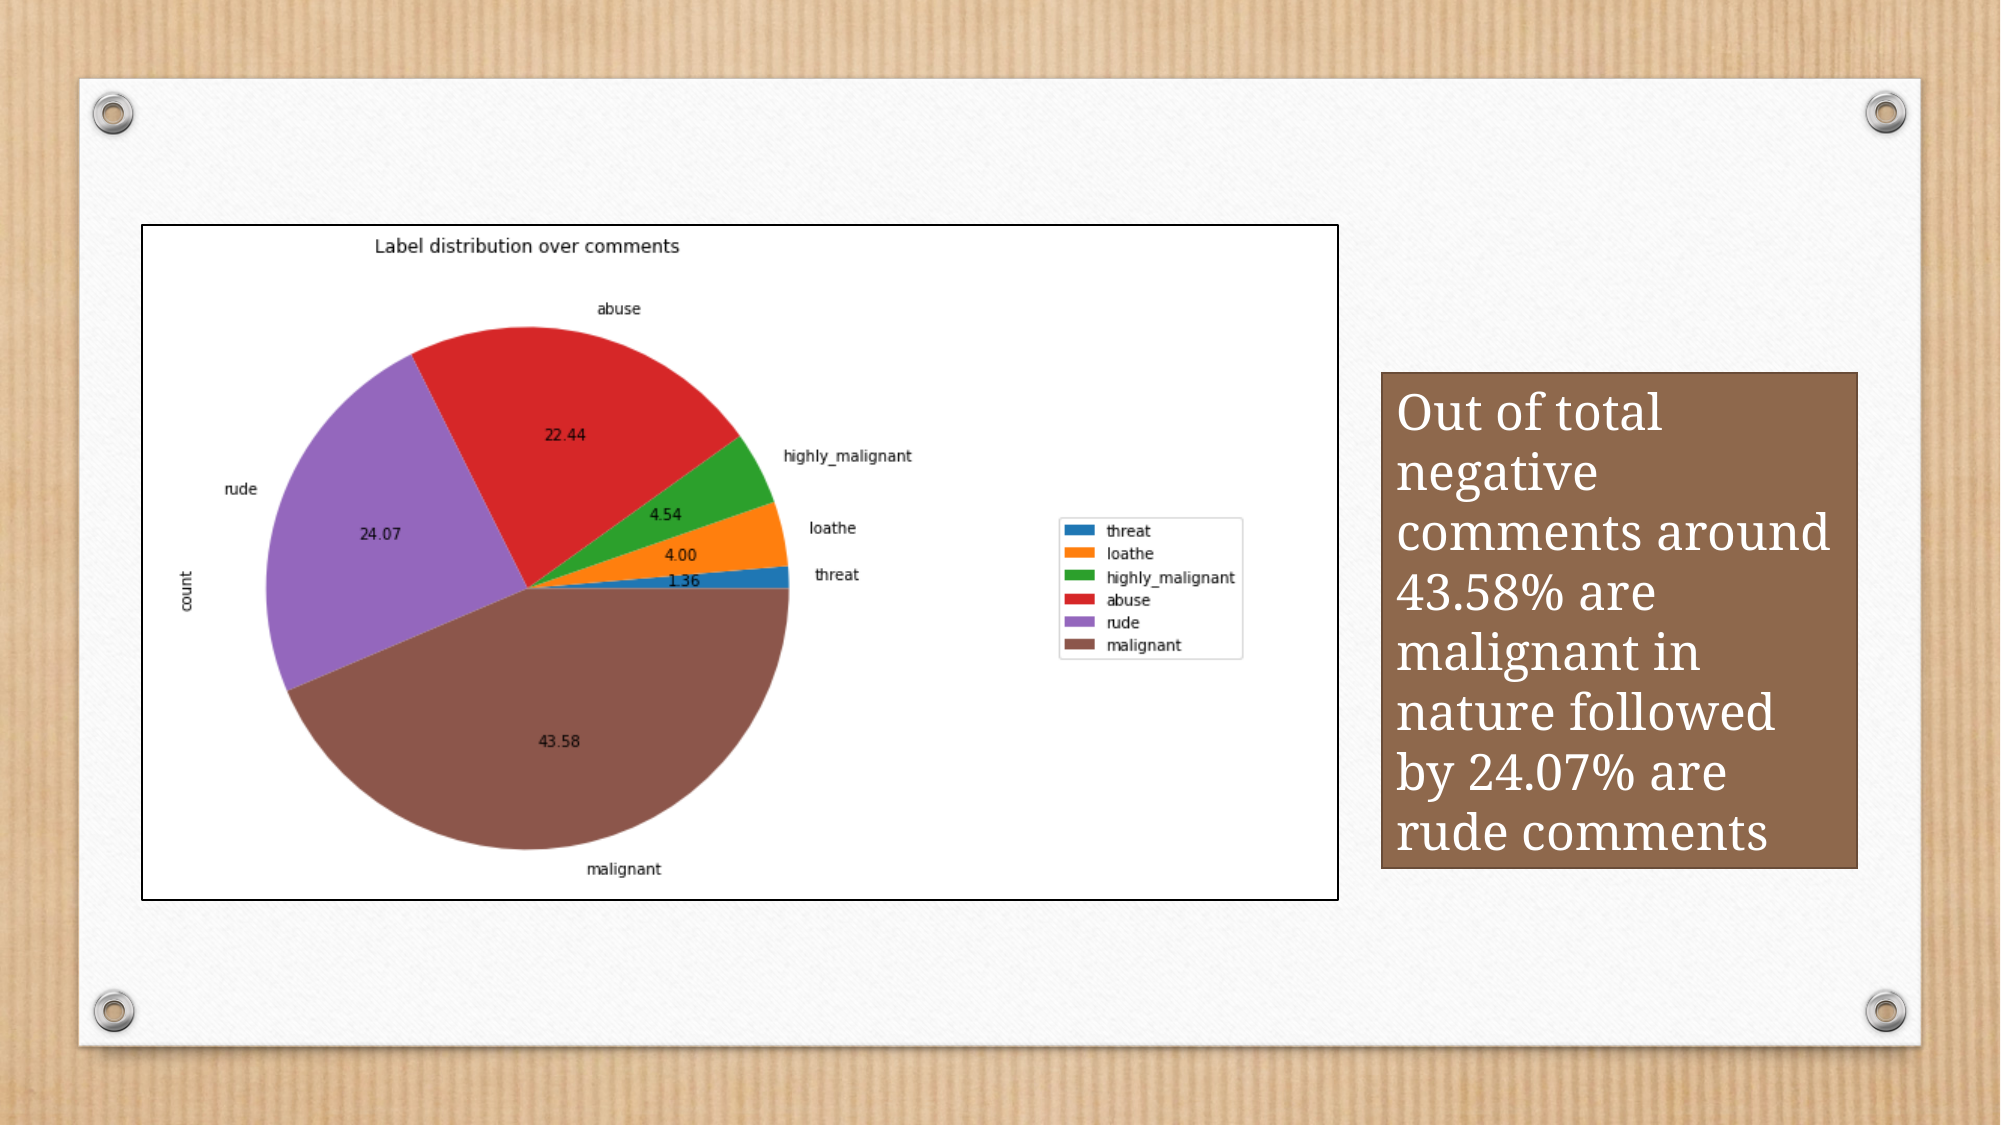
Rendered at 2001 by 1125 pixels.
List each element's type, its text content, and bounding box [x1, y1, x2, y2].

text_box Out of total negative comments around 43.58% are malignant in nature followed by 24.07% are rude comments [1381, 372, 1858, 869]
picture [0, 0, 2001, 1125]
